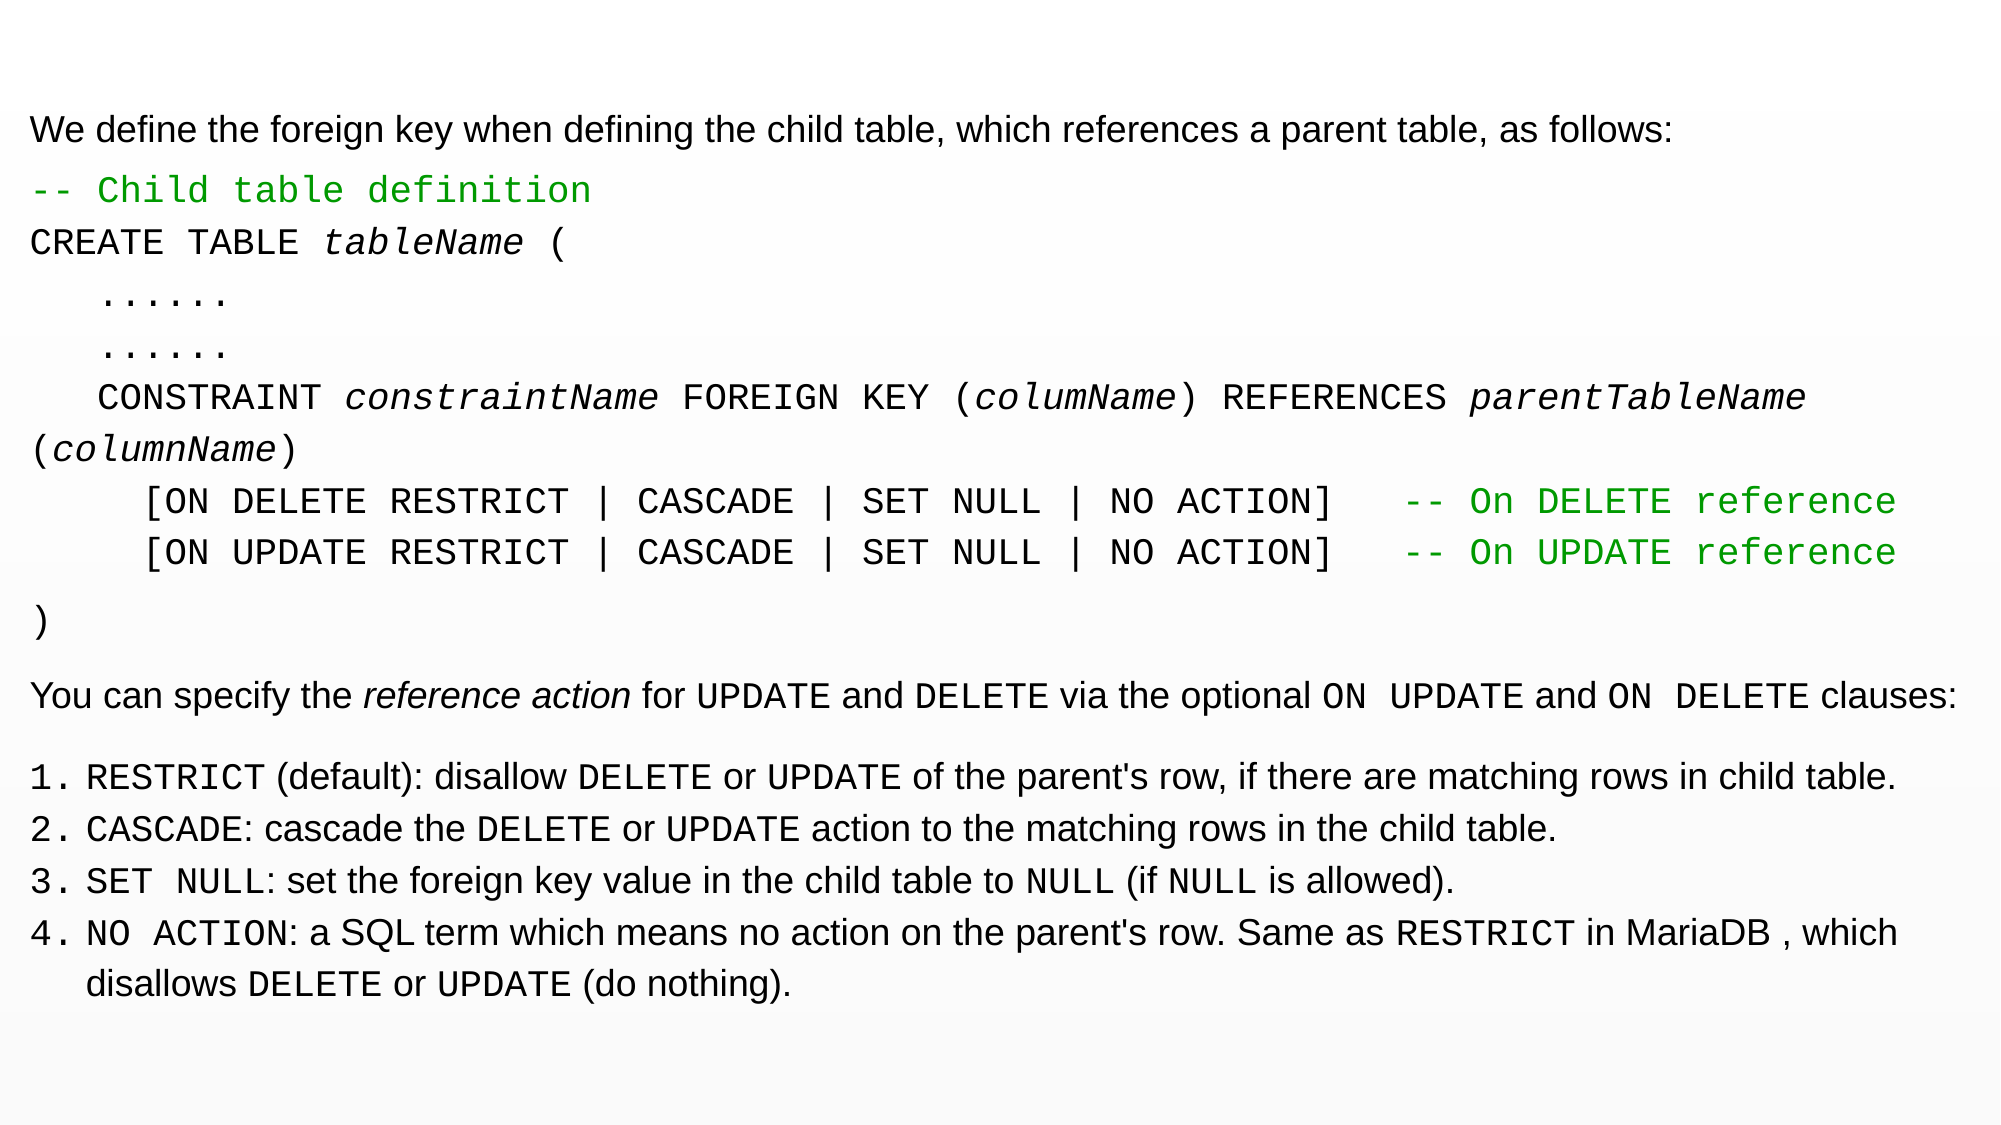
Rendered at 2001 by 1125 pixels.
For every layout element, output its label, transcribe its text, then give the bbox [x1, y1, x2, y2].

text_box We define the foreign key when defining the child table, which references a parent table, as follows: -- Child table definition CREATE TABLE tableName ( ...... ...... CONSTRAINT constraintName FOREIGN KEY (columName) REFERENCES parentTableName (columnName) [ON DELETE RESTRICT | CASCADE | SET NULL | NO ACTION] -- On DELETE reference [ON UPDATE RESTRICT | CASCADE | SET NULL | NO ACTION] -- On UPDATE reference ) You can specify the reference action for UPDATE and DELETE via the optional ON UPDATE and ON DELETE clauses: RESTRICT (default): disallow DELETE or UPDATE of the parent's row, if there are matching rows in child table. CASCADE: cascade the DELETE or UPDATE action to the matching rows in the child table. SET NULL: set the foreign key value in the child table to NULL (if NULL is allowed). NO ACTION: a SQL term which means no action on the parent's row. Same as RESTRICT in MariaDB , which disallows DELETE or UPDATE (do nothing). [14, 91, 1992, 1012]
